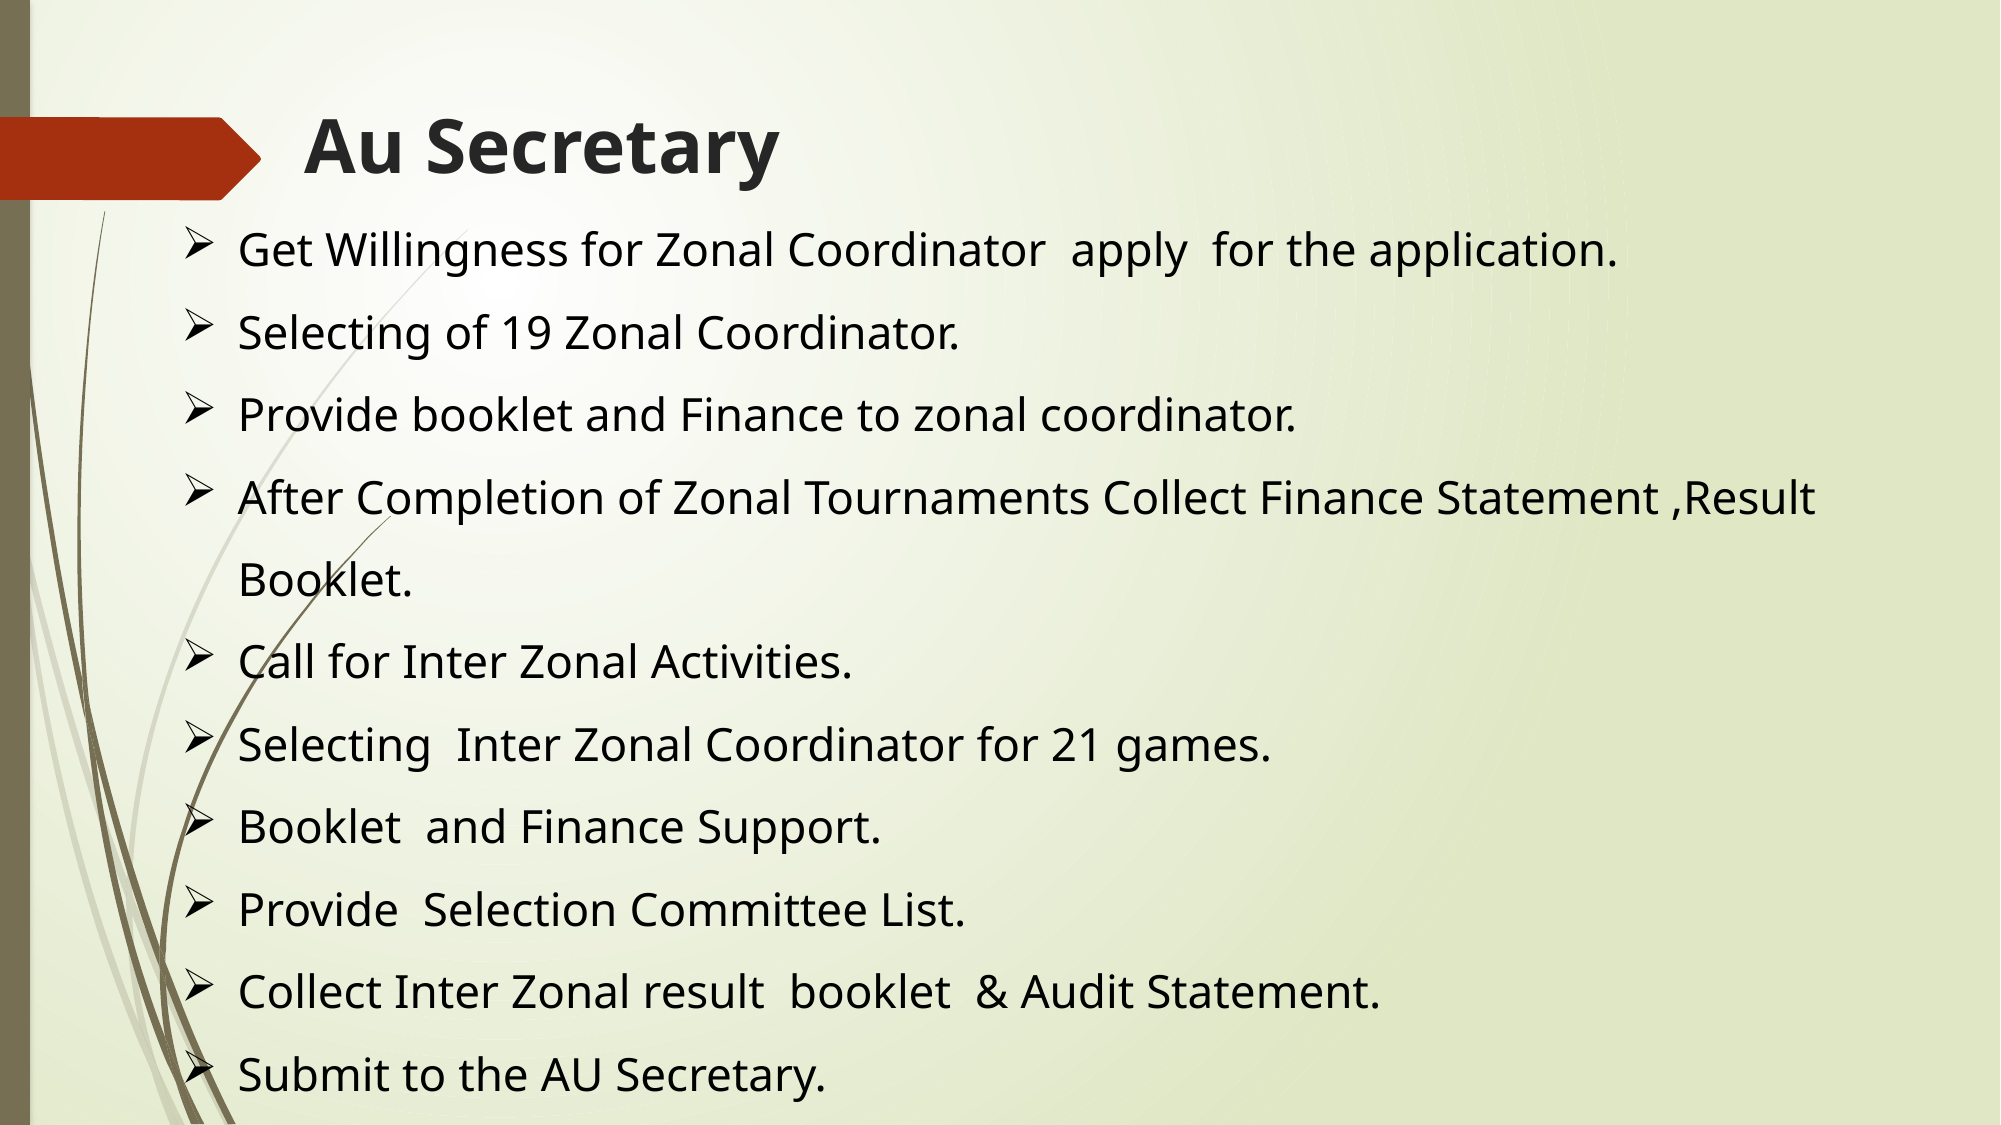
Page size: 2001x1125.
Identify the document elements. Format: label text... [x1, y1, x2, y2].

text_box Get Willingness for Zonal Coordinator apply for the application. Selecting of 19 Zonal Coordinator. Provide booklet and Finance to zonal coordinator. After Completion of Zonal Tournaments Collect Finance Statement ,Result Booklet. Call for Inter Zonal Activities. Selecting Inter Zonal Coordinator for 21 games. Booklet and Finance Support. Provide Selection Committee List. Collect Inter Zonal result booklet & Audit Statement. Submit to the AU Secretary. [166, 186, 1935, 1125]
title Au Secretary [289, 91, 1647, 186]
